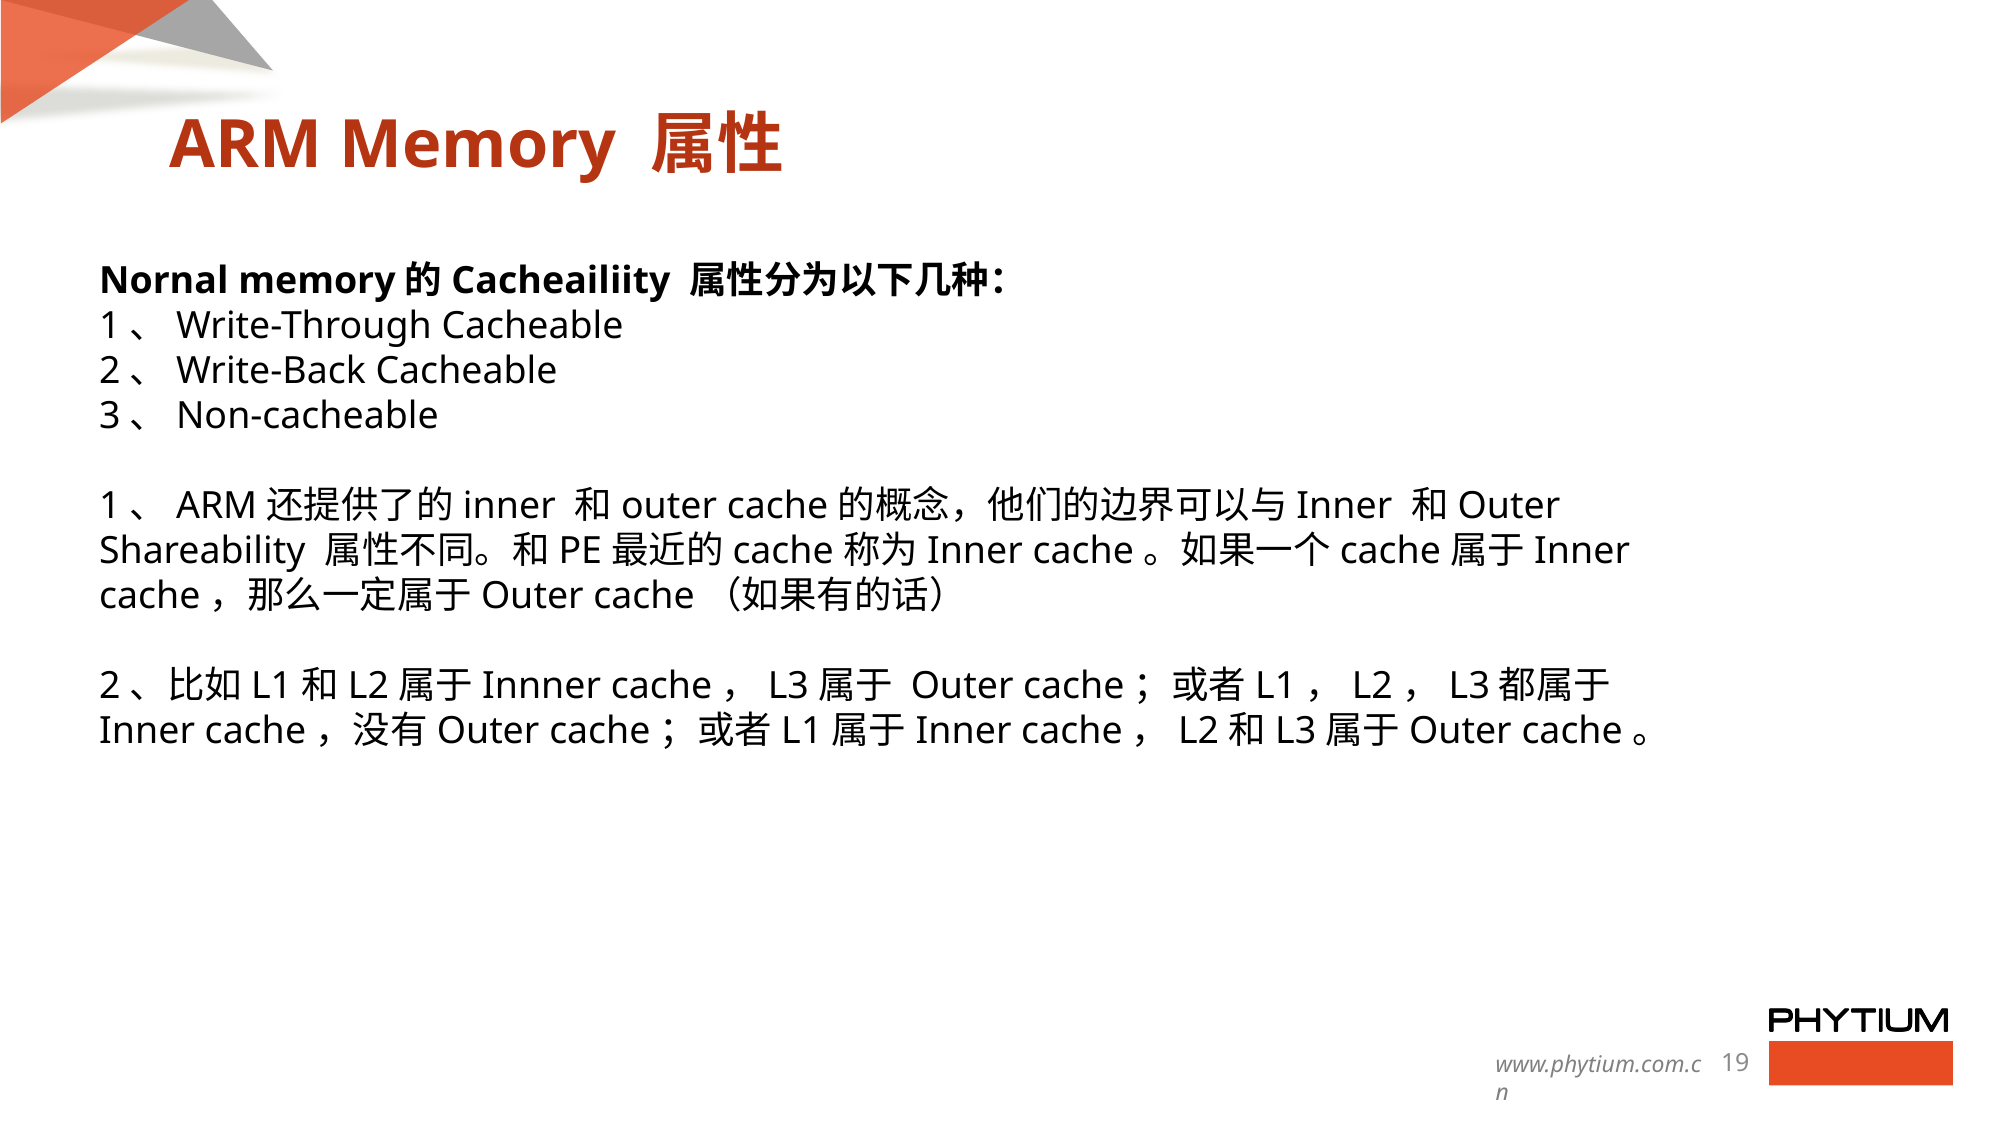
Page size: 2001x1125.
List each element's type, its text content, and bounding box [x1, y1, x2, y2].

text_box Nornal memory的Cacheailiity 属性分为以下几种： 1、Write-Through Cacheable 2、Write-Back Cacheable 3、Non-cacheable 1、ARM还提供了的inner 和outer cache的概念，他们的边界可以与Inner 和Outer Shareability 属性不同。和PE最近的cache称为Inner cache。如果一个cache属于Inner cache，那么一定属于Outer cache（如果有的话） 2、比如L1和L2属于Innner cache，L3属于 Outer cache；或者L1，L2，L3都属于Inner cache，没有Outer cache；或者L1属于Inner cache，L2和L3属于Outer cache。 [84, 248, 1726, 804]
text_box ARM Memory 属性 [154, 93, 1796, 189]
slide_number 19 [1702, 1041, 1768, 1086]
